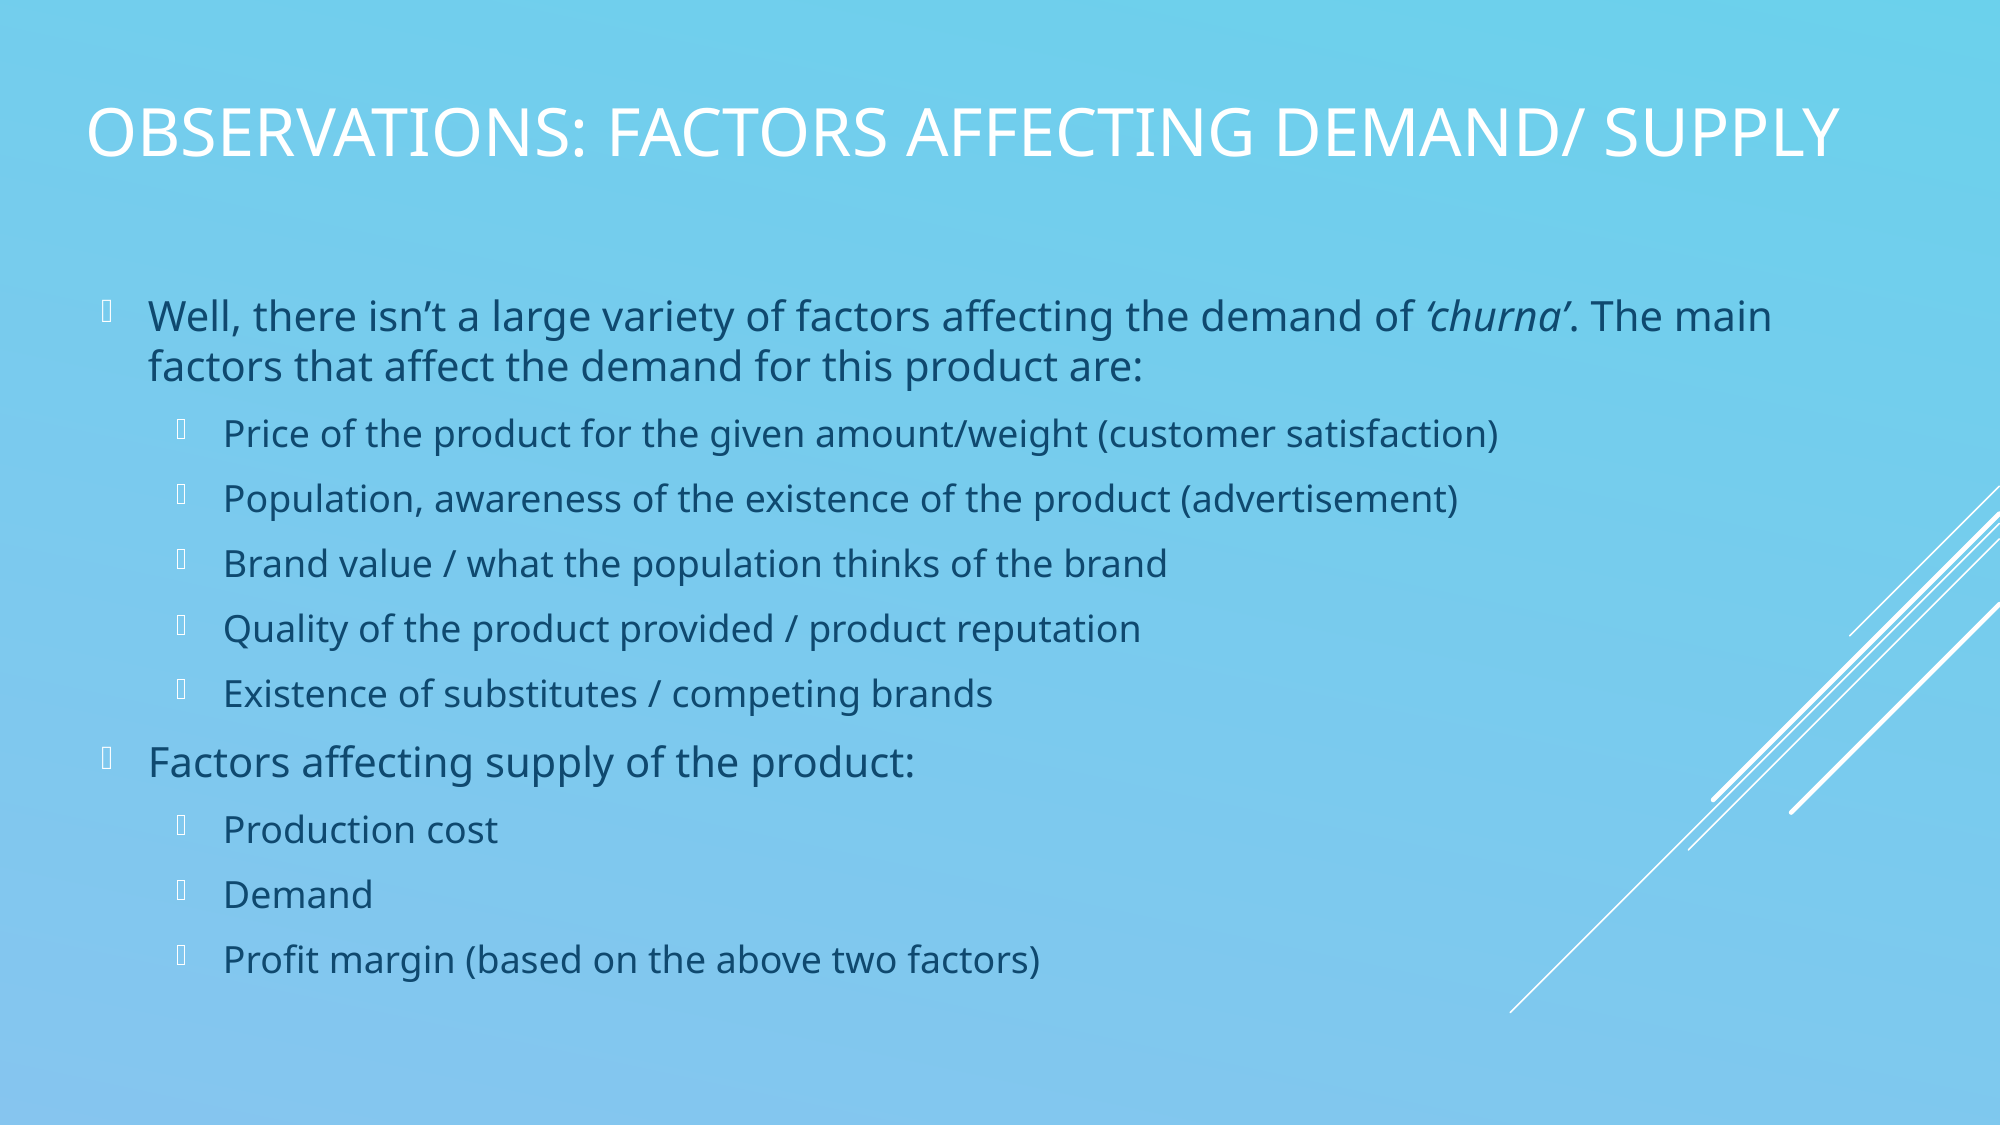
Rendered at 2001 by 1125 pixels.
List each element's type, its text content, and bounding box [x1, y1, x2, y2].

list Well, there isn’t a large variety of factors affecting the demand of ‘churna’. The main factors that affect the demand for this product are: Price of the product for the given amount/weight (customer satisfaction) Population, awareness of the existence of the product (advertisement) Brand value / what the population thinks of the brand Quality of the product provided / product reputation Existence of substitutes / competing brands Factors affecting supply of the product: Production cost Demand Profit margin (based on the above two factors) [86, 233, 1863, 1038]
title OBSERVATIONS: Factors affecting demand/ supply [70, 52, 1913, 208]
